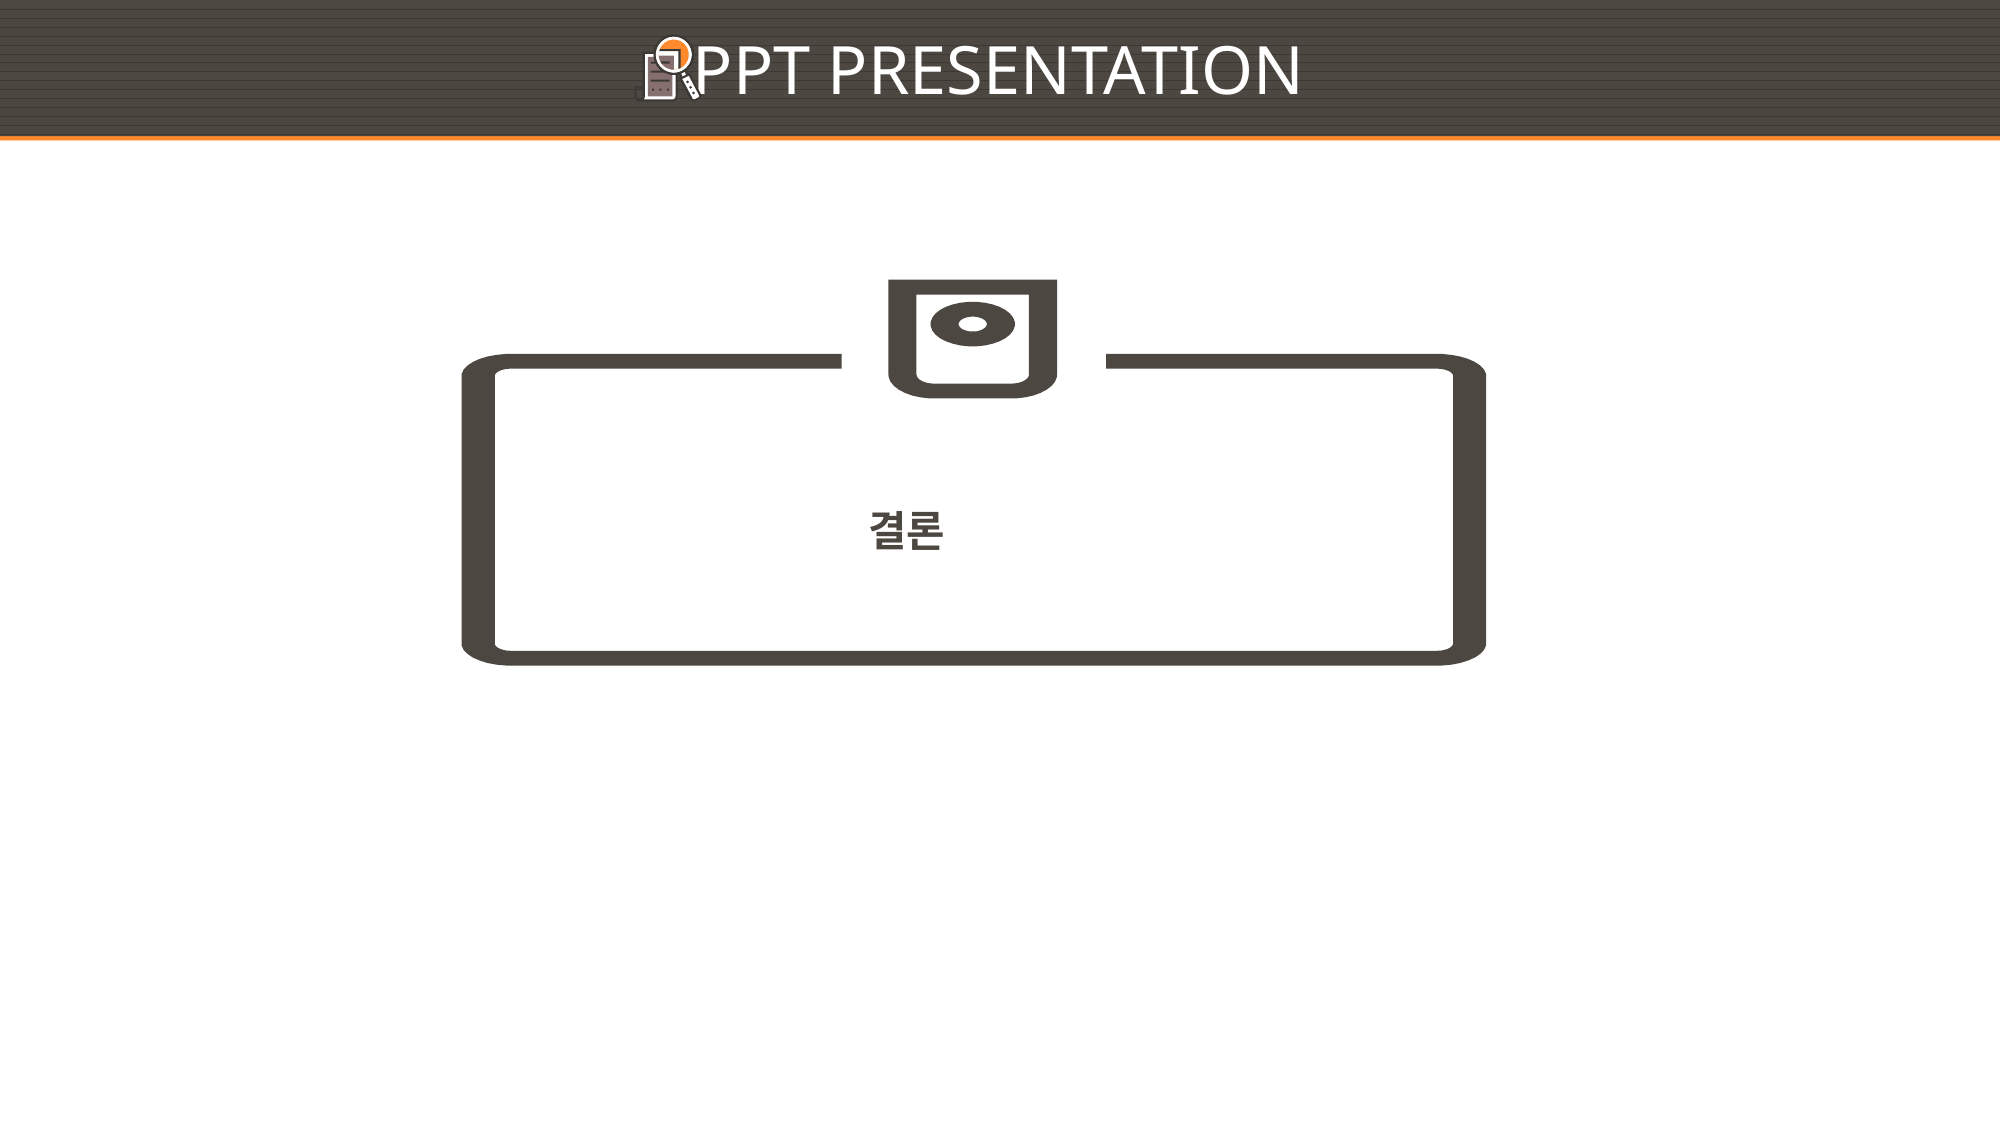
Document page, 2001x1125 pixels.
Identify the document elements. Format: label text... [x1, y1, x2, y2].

text_box PPT PRESENTATION [0, 0, 2000, 137]
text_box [634, 34, 702, 102]
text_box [461, 279, 1487, 666]
